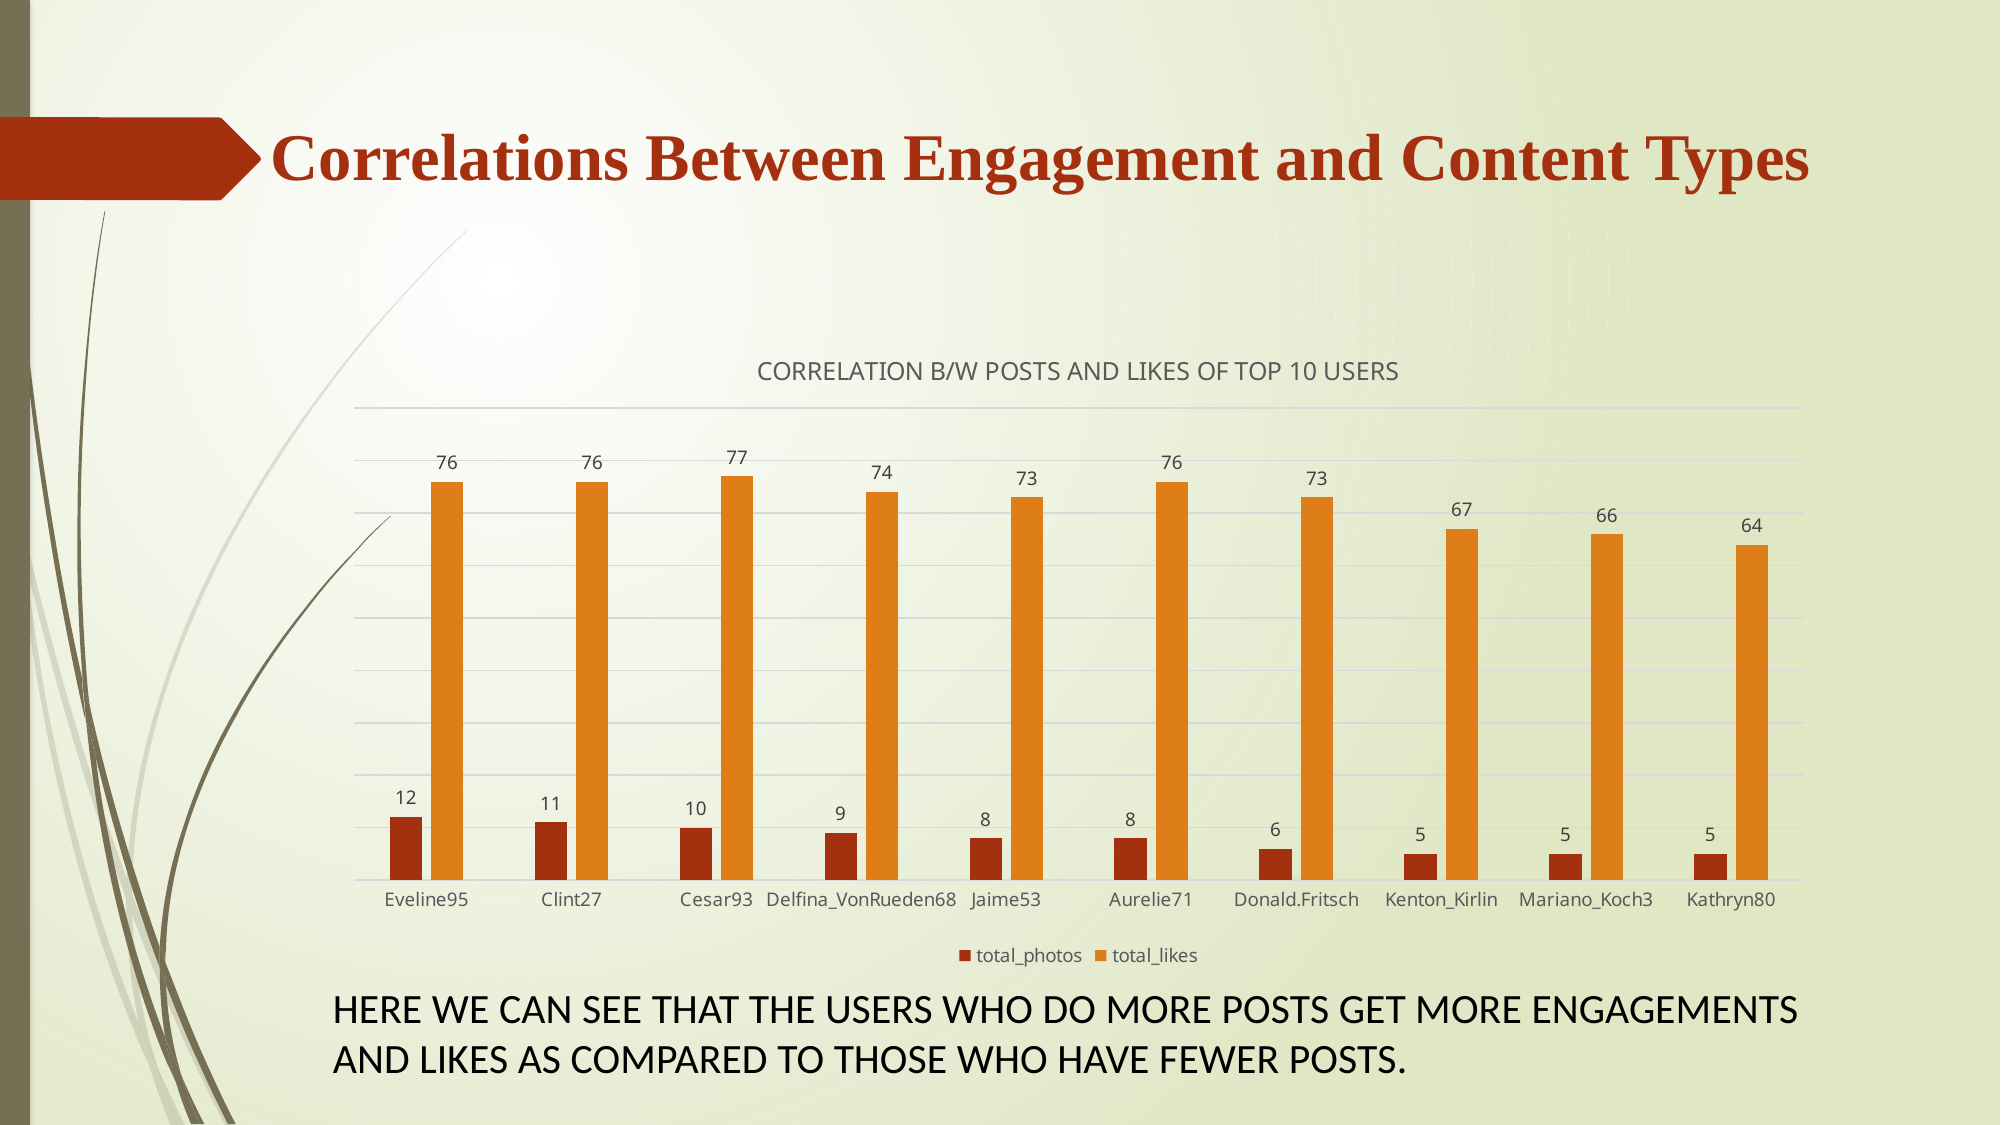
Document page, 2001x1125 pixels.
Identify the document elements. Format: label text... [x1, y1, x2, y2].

title Correlations Between Engagement and Content Types [255, 106, 1834, 223]
chart [323, 324, 1835, 976]
text_box HERE WE CAN SEE THAT THE USERS WHO DO MORE POSTS GET MORE ENGAGEMENTS AND LIKES AS COMPARED TO THOSE WHO HAVE FEWER POSTS. [318, 977, 1828, 1090]
